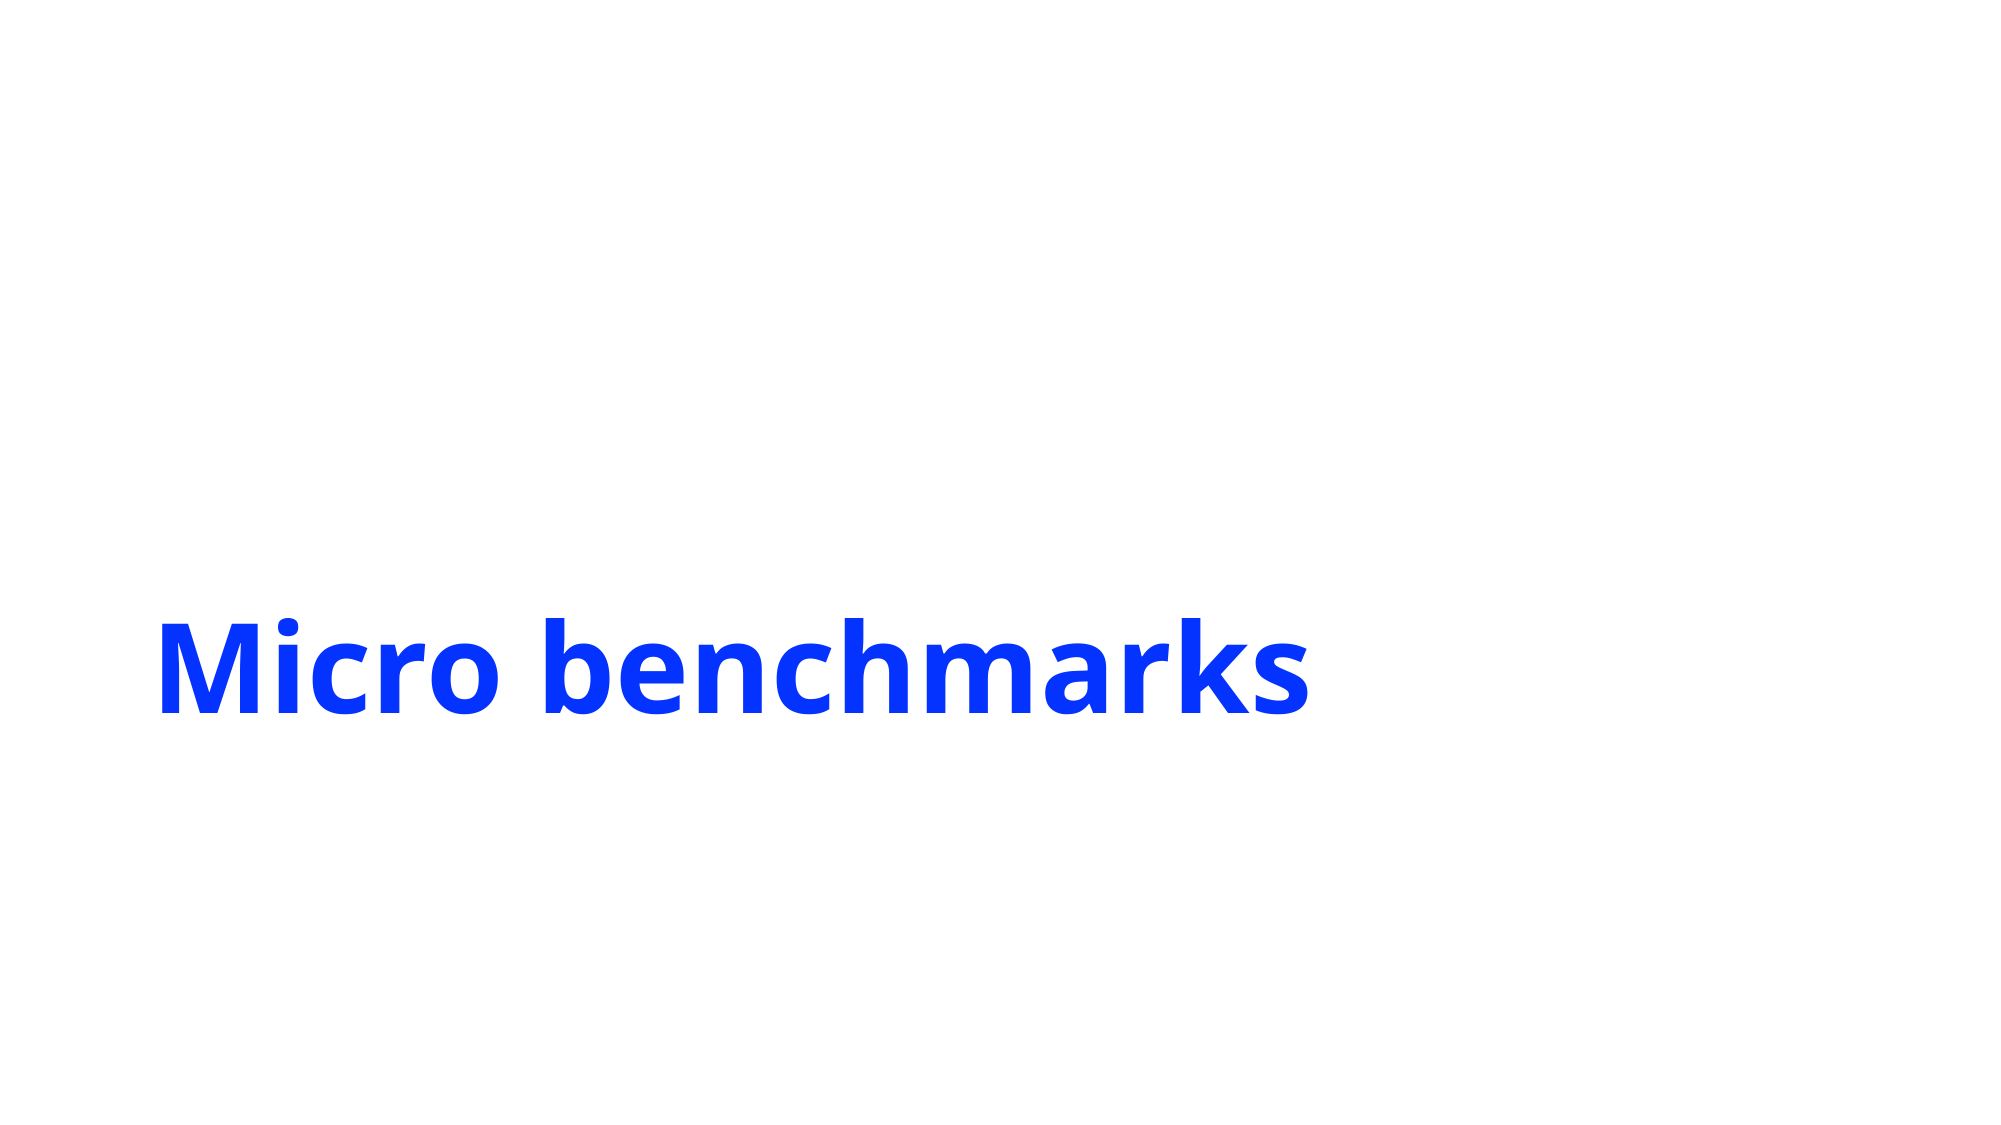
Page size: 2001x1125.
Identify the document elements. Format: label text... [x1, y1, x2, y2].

title Micro benchmarks [136, 280, 1862, 749]
